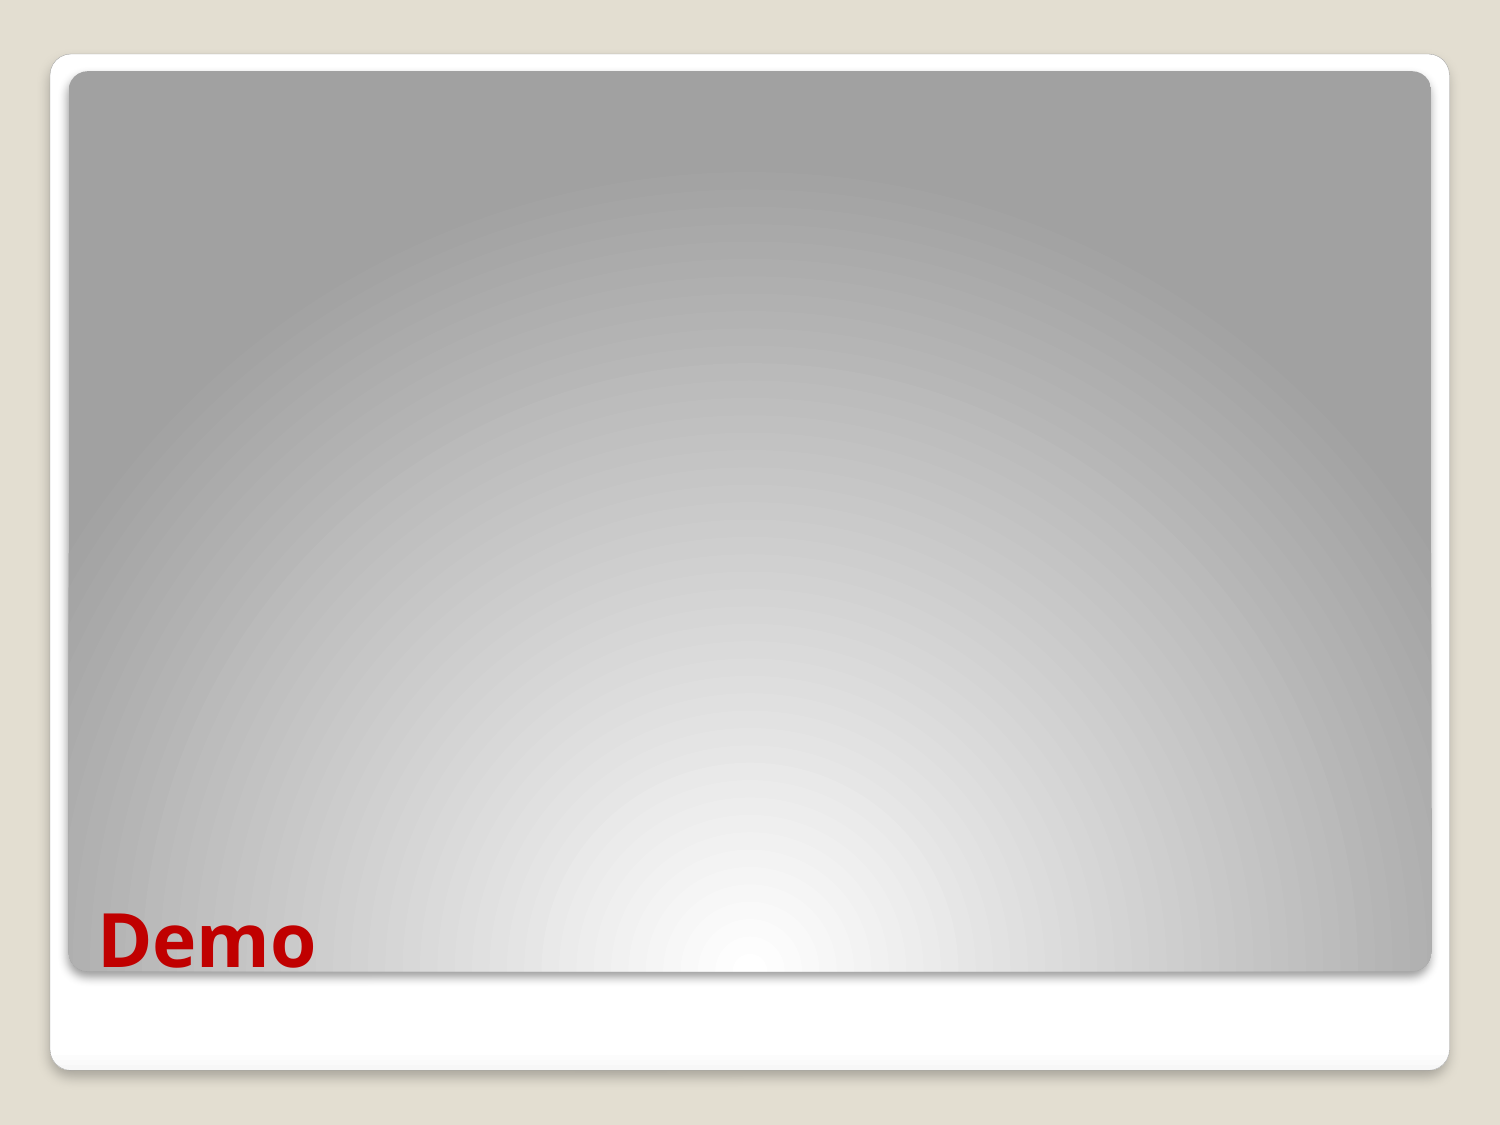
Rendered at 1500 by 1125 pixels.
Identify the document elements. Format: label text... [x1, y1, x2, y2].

title Demo [82, 817, 1425, 990]
